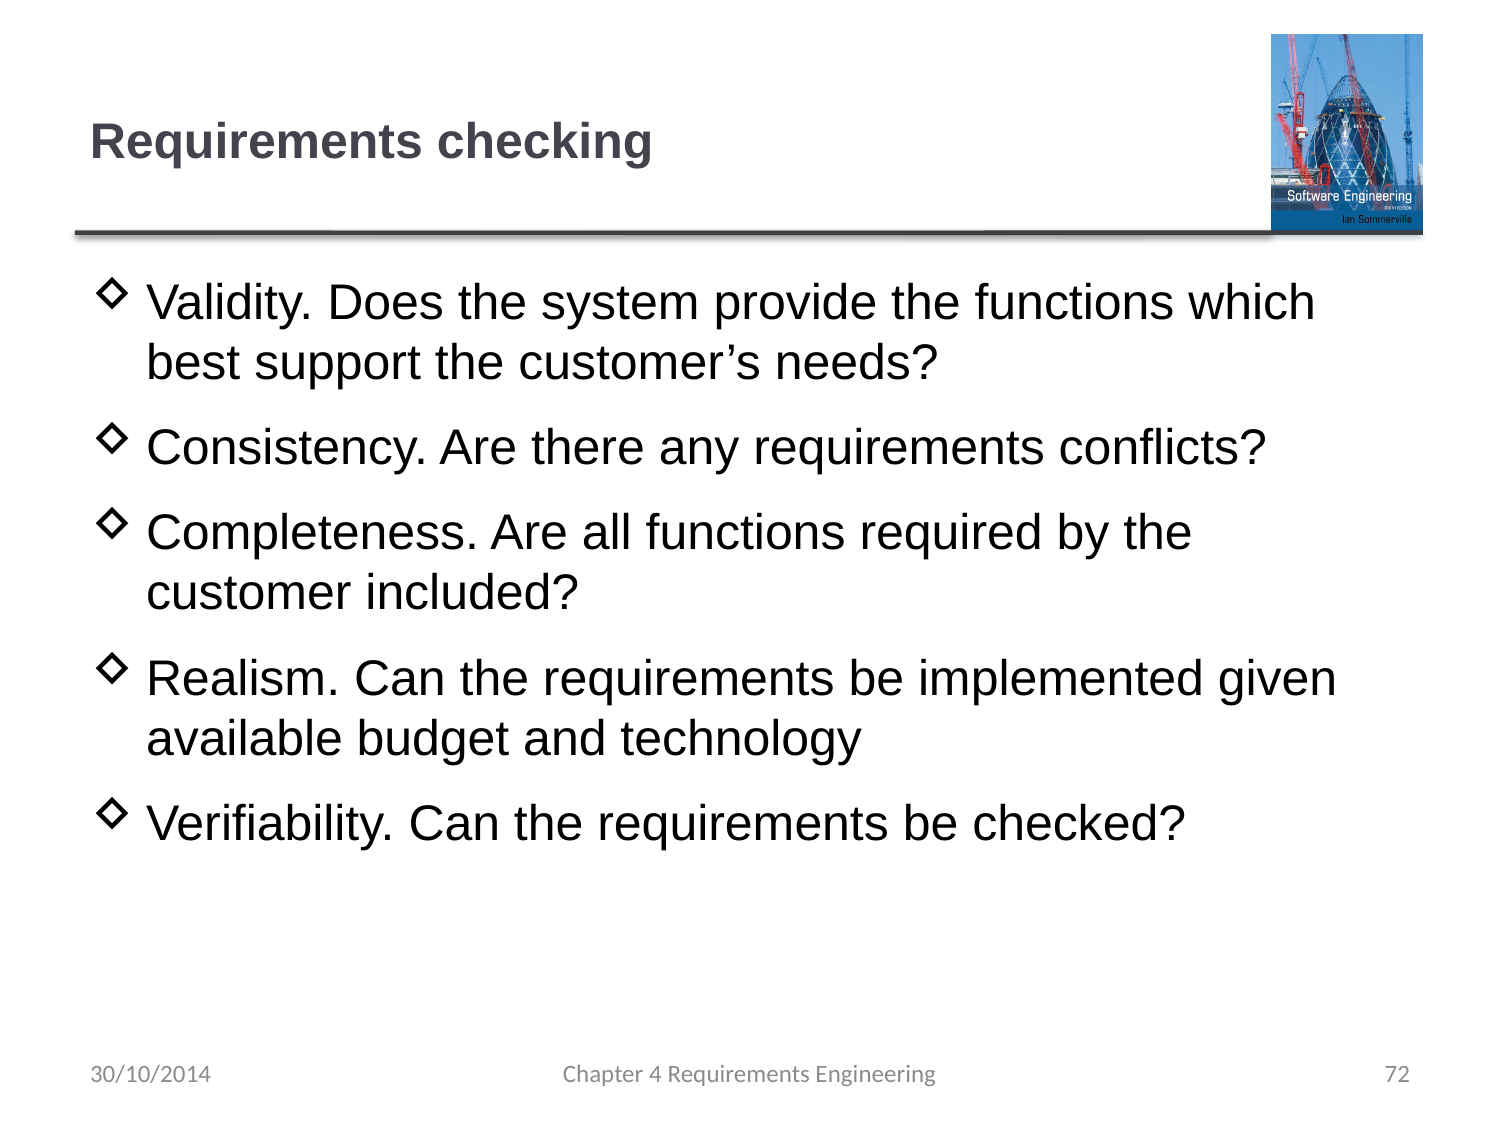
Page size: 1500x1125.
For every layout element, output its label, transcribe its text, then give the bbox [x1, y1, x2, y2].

slide_number 72 [1074, 1042, 1425, 1103]
list Validity. Does the system provide the functions which best support the customer’s needs? Consistency. Are there any requirements conflicts? Completeness. Are all functions required by the customer included? Realism. Can the requirements be implemented given available budget and technology Verifiability. Can the requirements be checked? [75, 262, 1425, 1005]
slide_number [75, 1042, 425, 1103]
title Requirements checking [74, 44, 1272, 233]
footer Chapter 4 Requirements Engineering [512, 1042, 988, 1103]
picture [1271, 34, 1423, 230]
